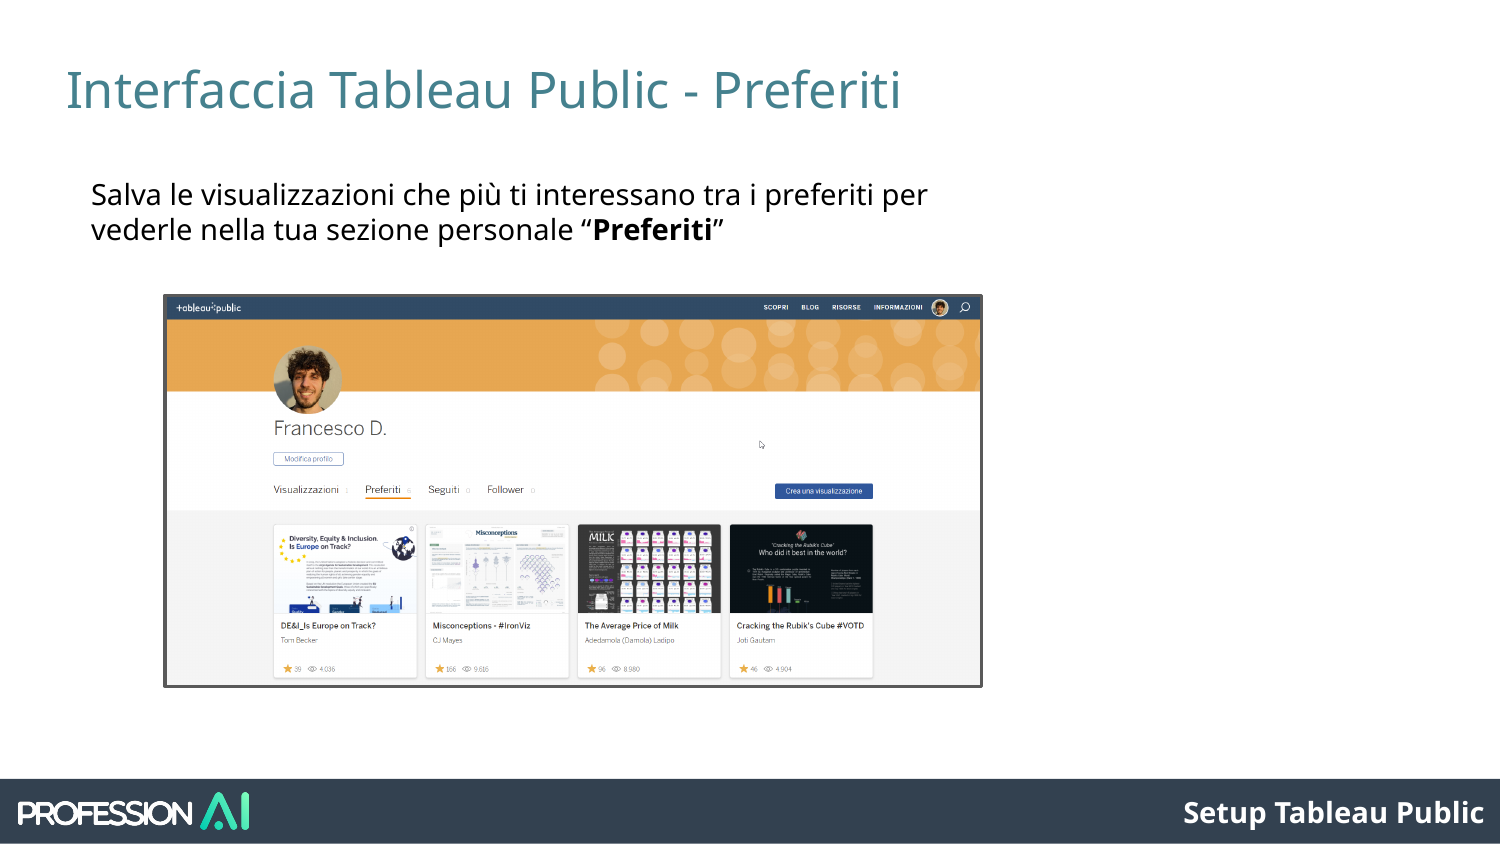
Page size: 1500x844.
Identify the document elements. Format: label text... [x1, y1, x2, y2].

text_box [0, 778, 1099, 844]
text_box Setup Tableau Public [1099, 778, 1500, 844]
title Interfaccia Tableau Public - Preferiti [51, 42, 1449, 137]
title Salva le visualizzazioni che più ti interessano tra i preferiti per vederle nella tua sezione personale “Preferiti” [76, 161, 945, 256]
picture [17, 792, 250, 831]
picture [166, 296, 981, 685]
